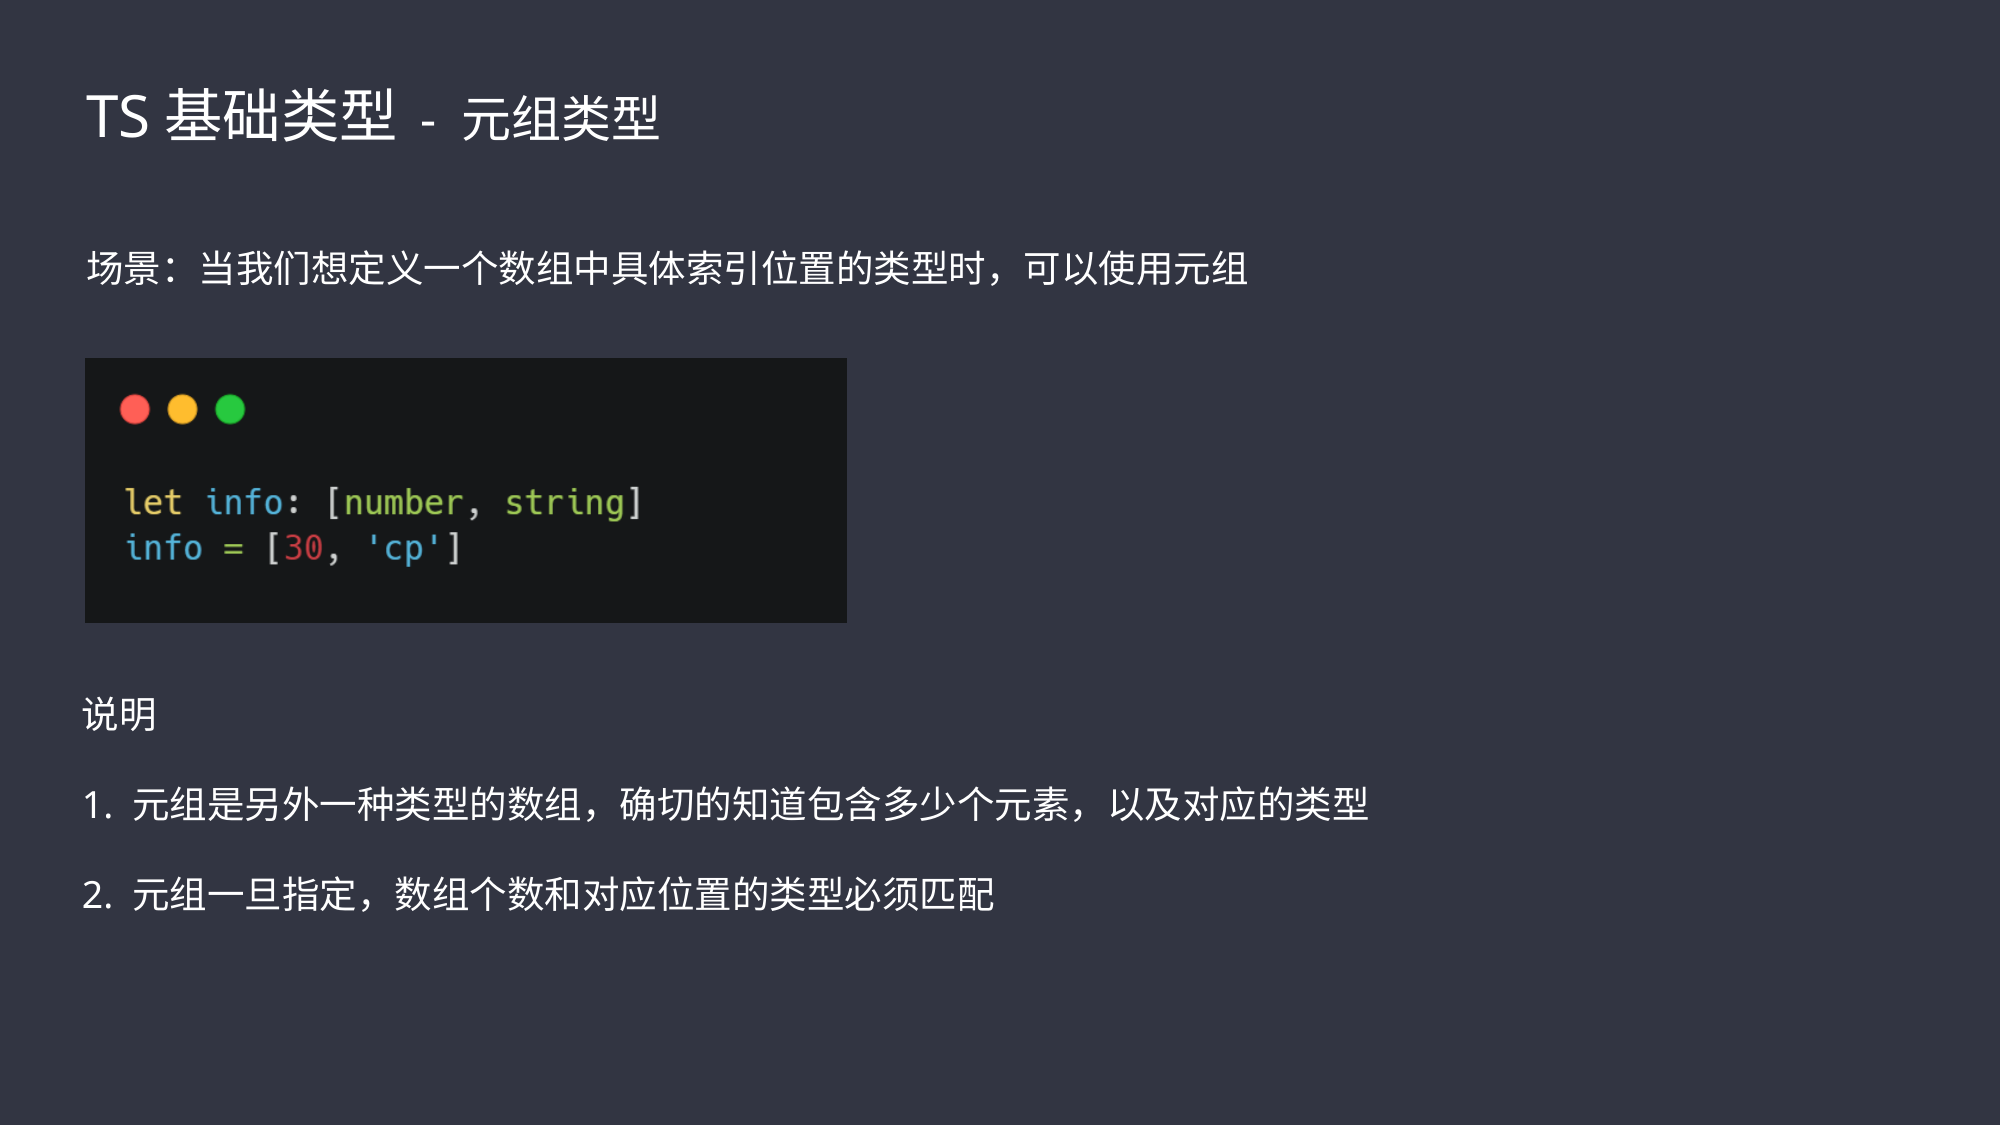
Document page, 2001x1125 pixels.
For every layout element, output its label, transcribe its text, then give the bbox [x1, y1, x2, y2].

text_box TS基础类型 - 元组类型 [71, 72, 900, 157]
text_box 场景：当我们想定义一个数组中具体索引位置的类型时，可以使用元组 [71, 237, 1553, 297]
text_box 说明 1. 元组是另外一种类型的数组，确切的知道包含多少个元素，以及对应的类型 2. 元组一旦指定，数组个数和对应位置的类型必须匹配 [67, 683, 1385, 924]
picture [85, 358, 847, 623]
